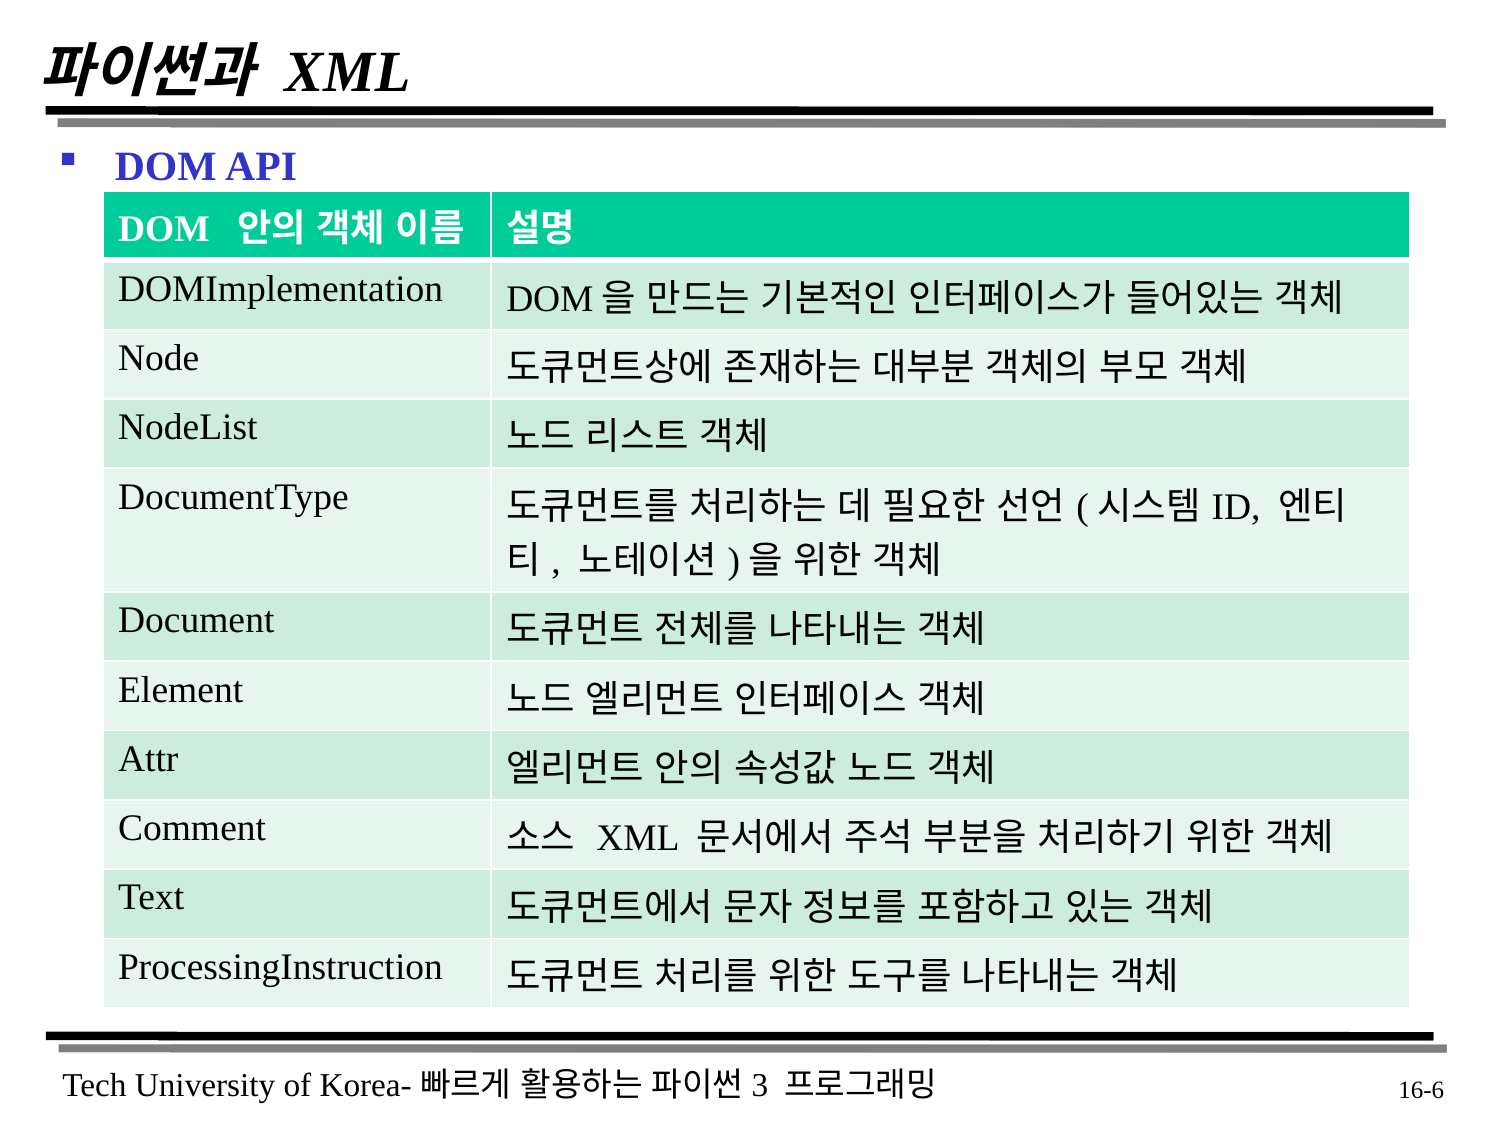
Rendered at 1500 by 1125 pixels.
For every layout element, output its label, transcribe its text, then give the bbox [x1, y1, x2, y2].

table_cell DocumentType [104, 469, 490, 591]
table_cell 노드 리스트 객체 [492, 400, 1409, 467]
table_cell Element [104, 662, 490, 730]
table_cell DOMImplementation [104, 263, 490, 329]
table_cell ProcessingInstruction [104, 939, 490, 1007]
table_cell Node [104, 330, 490, 398]
table_cell 도큐먼트상에 존재하는 대부분 객체의 부모 객체 [492, 330, 1409, 398]
table_cell Text [104, 870, 490, 938]
title 파이썬과 XML [25, 25, 1301, 101]
table_cell 소스 XML 문서에서 주석 부분을 처리하기 위한 객체 [492, 801, 1409, 868]
slide_number 16-6 [1333, 1066, 1460, 1115]
table_header DOM 안의 객체 이름 [104, 192, 490, 257]
table_cell 엘리먼트 안의 속성값 노드 객체 [492, 731, 1409, 799]
table_cell DOM을 만드는 기본적인 인터페이스가 들어있는 객체 [492, 263, 1409, 329]
table_cell Comment [104, 801, 490, 868]
table_cell 도큐먼트에서 문자 정보를 포함하고 있는 객체 [492, 870, 1409, 938]
text_box DOM API [43, 131, 1450, 977]
table_header 설명 [492, 192, 1409, 257]
table_cell NodeList [104, 400, 490, 467]
table_cell 도큐먼트 전체를 나타내는 객체 [492, 593, 1409, 660]
table_cell Attr [104, 731, 490, 799]
table_cell Document [104, 593, 490, 660]
table_cell 도큐먼트를 처리하는 데 필요한 선언(시스템ID, 엔티티, 노테이션)을 위한 객체 [492, 469, 1409, 591]
table_cell 도큐먼트 처리를 위한 도구를 나타내는 객체 [492, 939, 1409, 1007]
table_cell 노드 엘리먼트 인터페이스 객체 [492, 662, 1409, 730]
